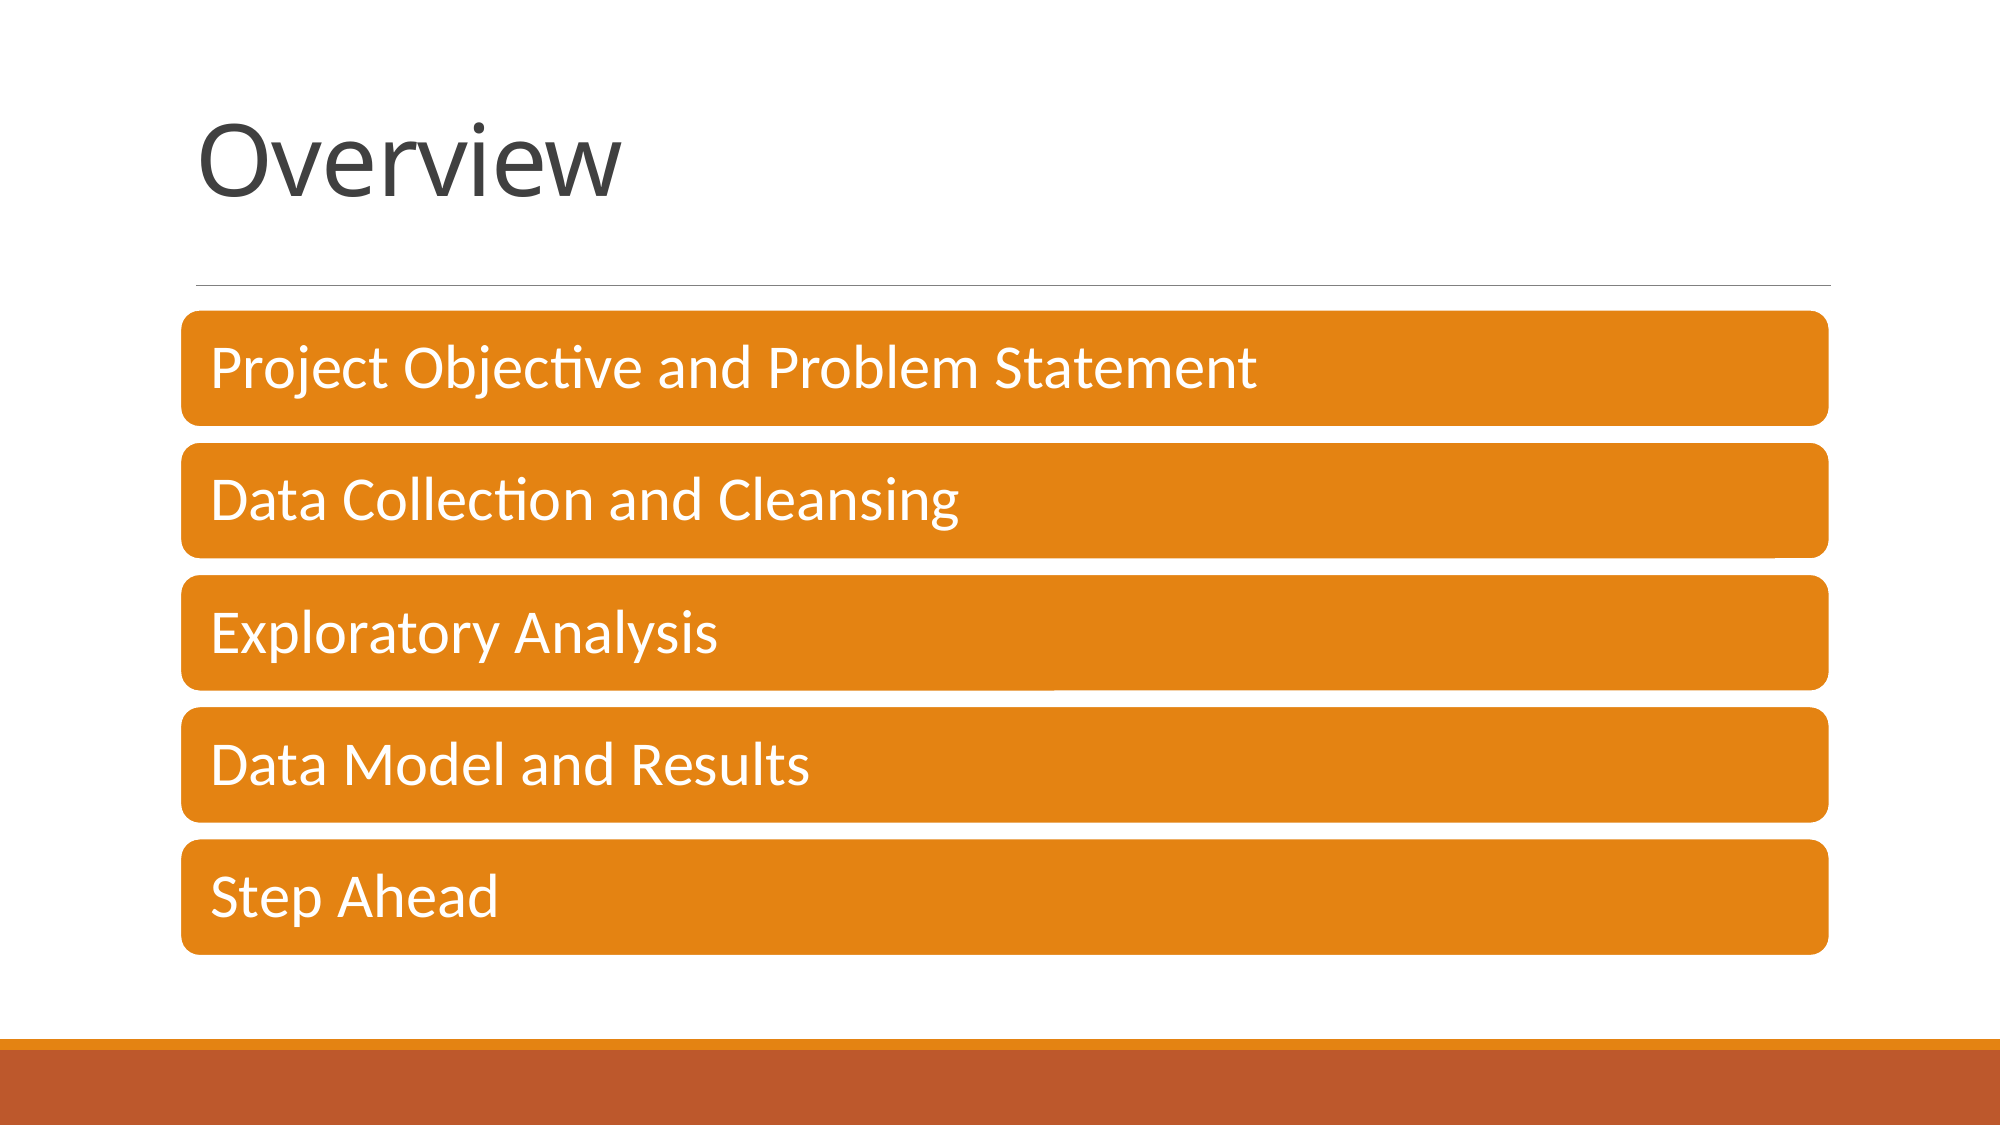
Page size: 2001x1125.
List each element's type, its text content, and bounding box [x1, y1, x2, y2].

title Overview [180, 47, 1830, 285]
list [179, 302, 1831, 964]
